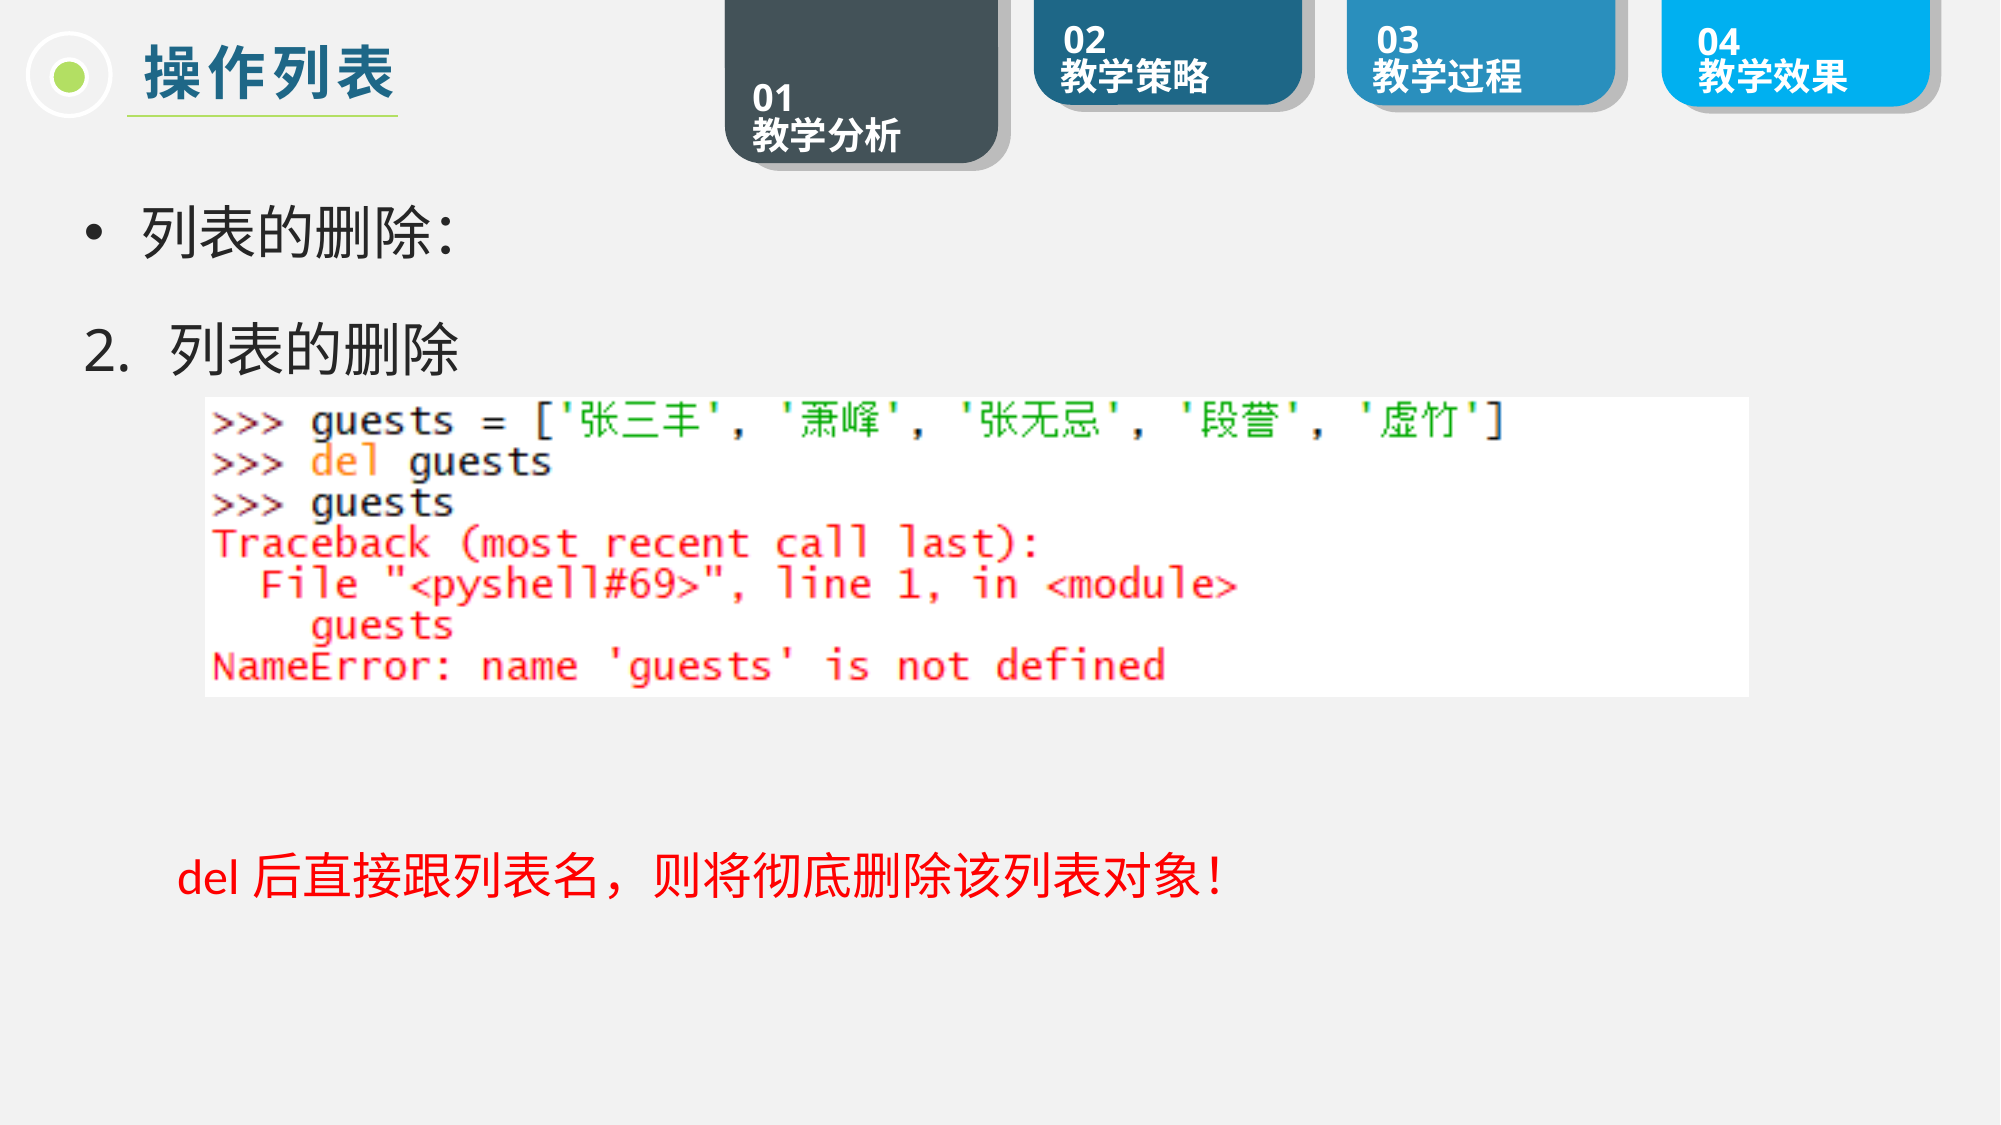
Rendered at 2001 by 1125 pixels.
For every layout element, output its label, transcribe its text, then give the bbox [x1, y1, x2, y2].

text_box 操作列表 [128, 28, 1155, 114]
text_box 列表的删除： 列表的删除 [69, 154, 1795, 1015]
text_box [27, 33, 111, 117]
text_box del后直接跟列表名，则将彻底删除该列表对象！ [124, 806, 1739, 912]
picture [205, 397, 1749, 697]
